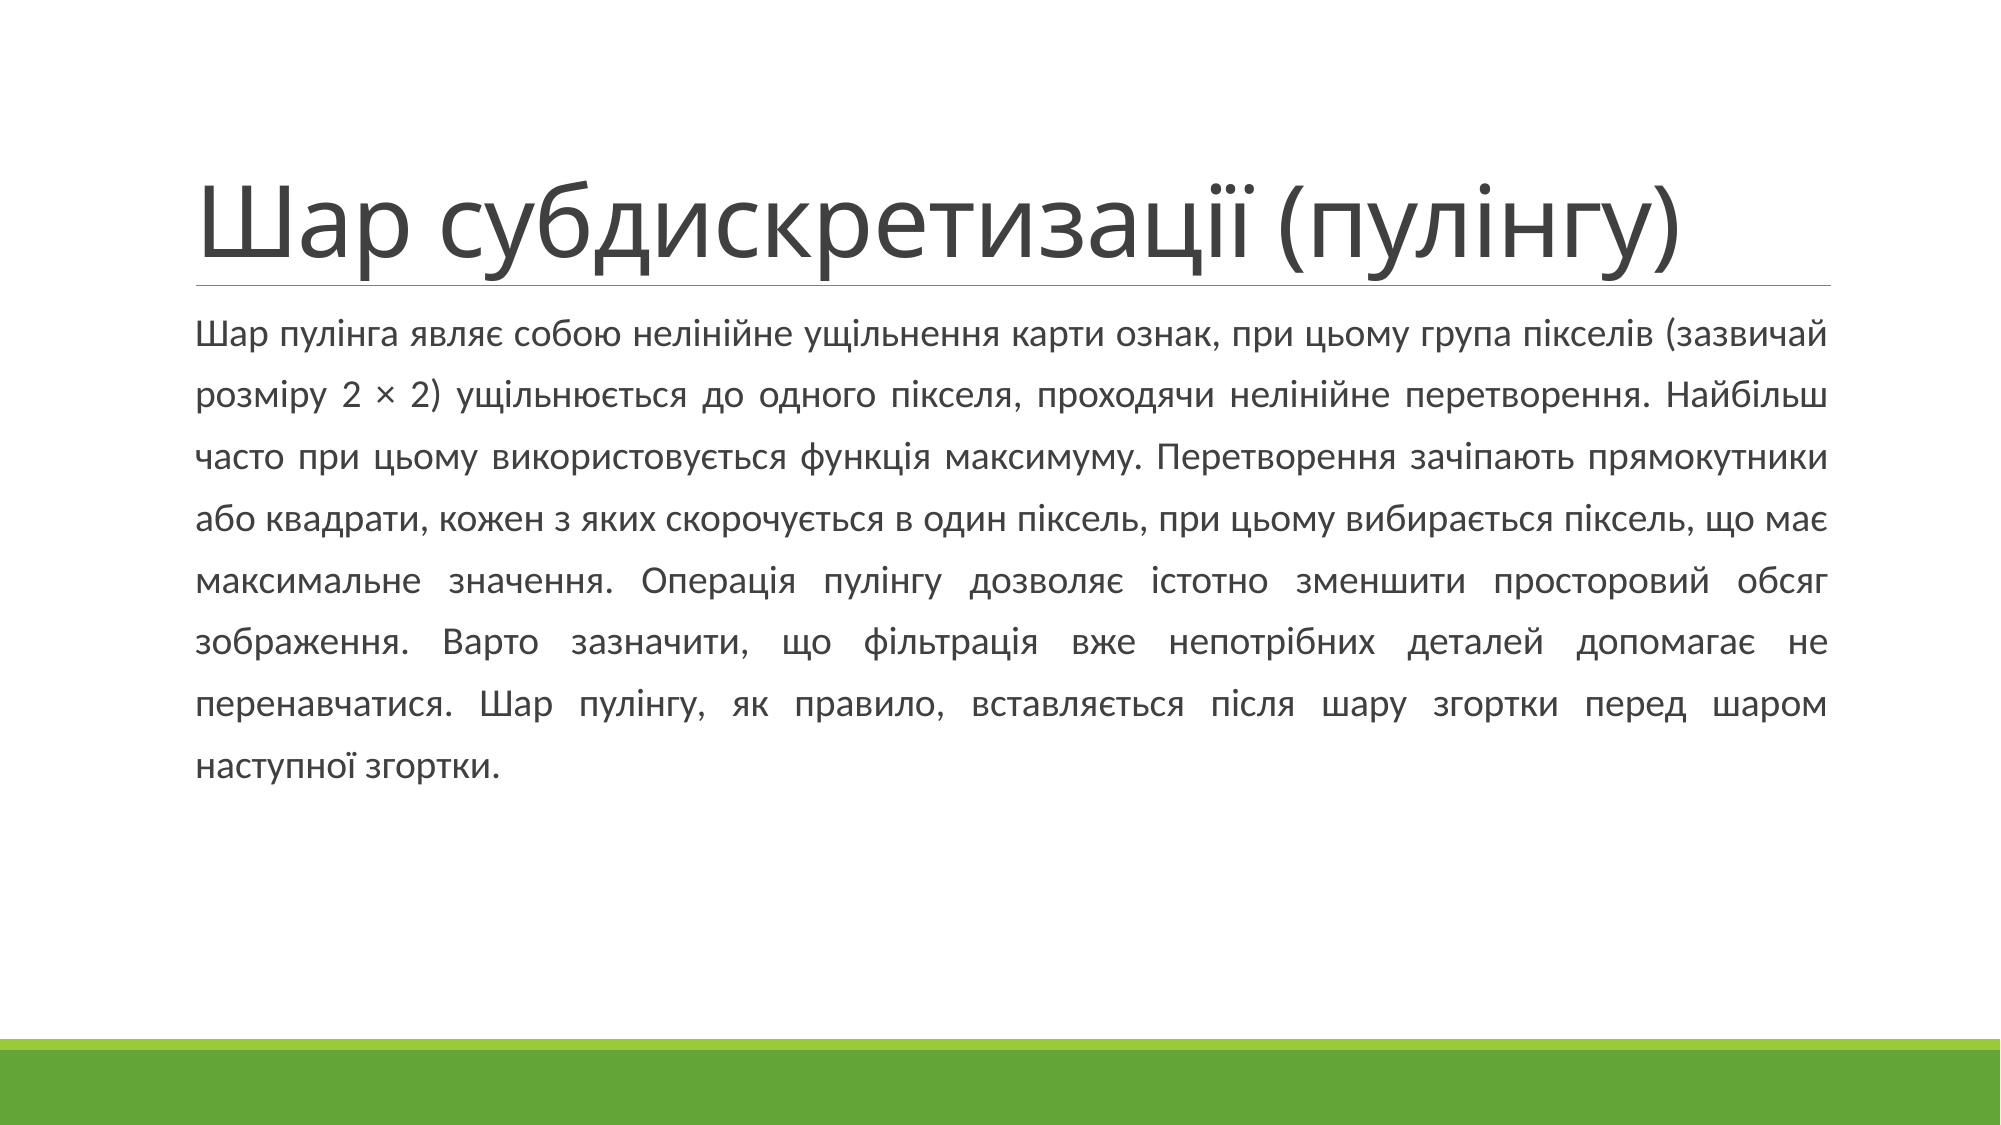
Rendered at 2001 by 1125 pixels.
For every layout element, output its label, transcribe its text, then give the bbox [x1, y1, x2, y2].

title Шар субдискретизації (пулінгу) [180, 47, 1830, 285]
list Шар пулінга являє собою нелінійне ущільнення карти ознак, при цьому група пікселів (зазвичай розміру 2 × 2) ущільнюється до одного пікселя, проходячи нелінійне перетворення. Найбільш часто при цьому використовується функція максимуму. Перетворення зачіпають прямокутники або квадрати, кожен з яких скорочується в один піксель, при цьому вибирається піксель, що має максимальне значення. Операція пулінгу дозволяє істотно зменшити просторовий обсяг зображення. Варто зазначити, що фільтрація вже непотрібних деталей допомагає не перенавчатися. Шар пулінгу, як правило, вставляється після шару згортки перед шаром наступної згортки. [180, 285, 1830, 945]
